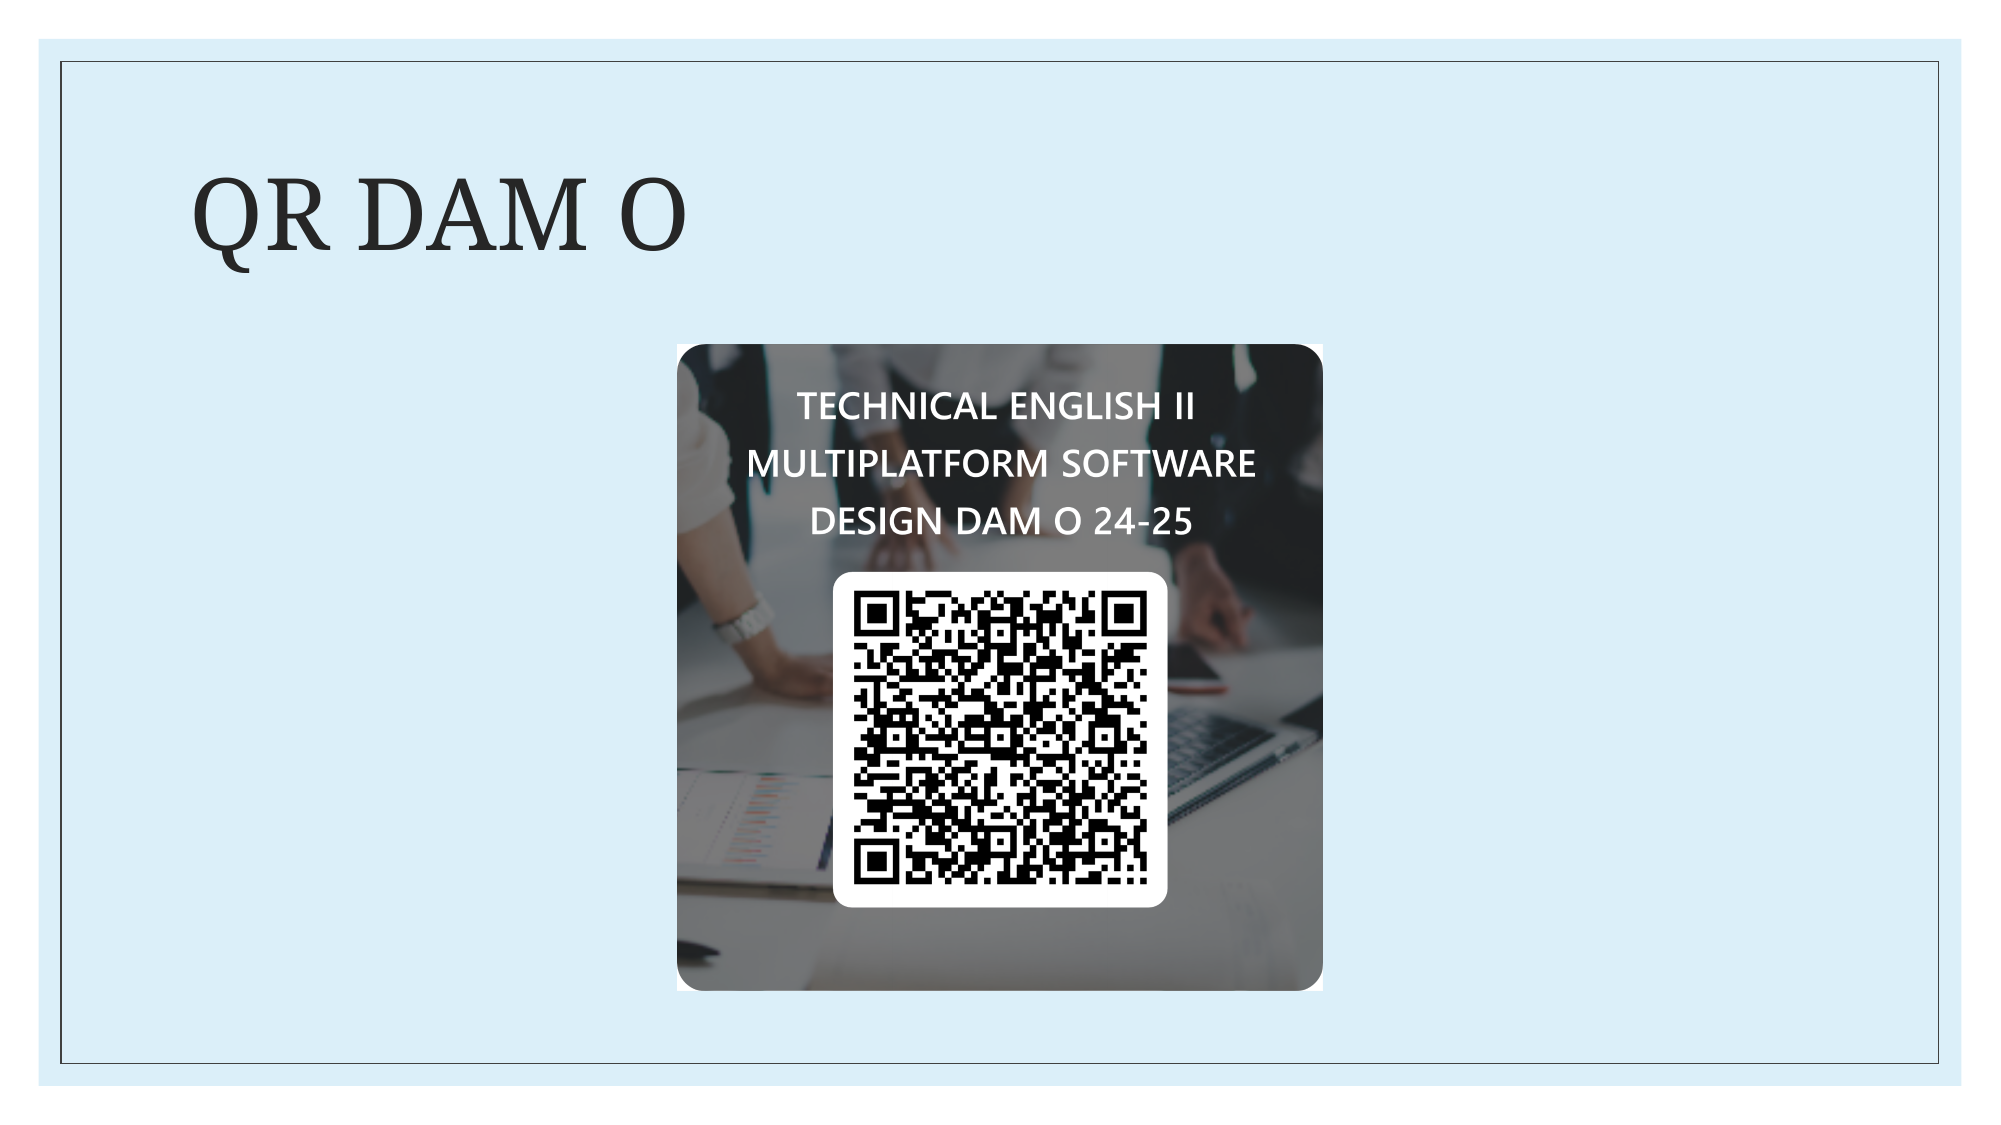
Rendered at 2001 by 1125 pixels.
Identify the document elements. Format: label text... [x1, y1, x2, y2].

title QR DAM O [174, 105, 1825, 331]
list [677, 345, 1323, 991]
